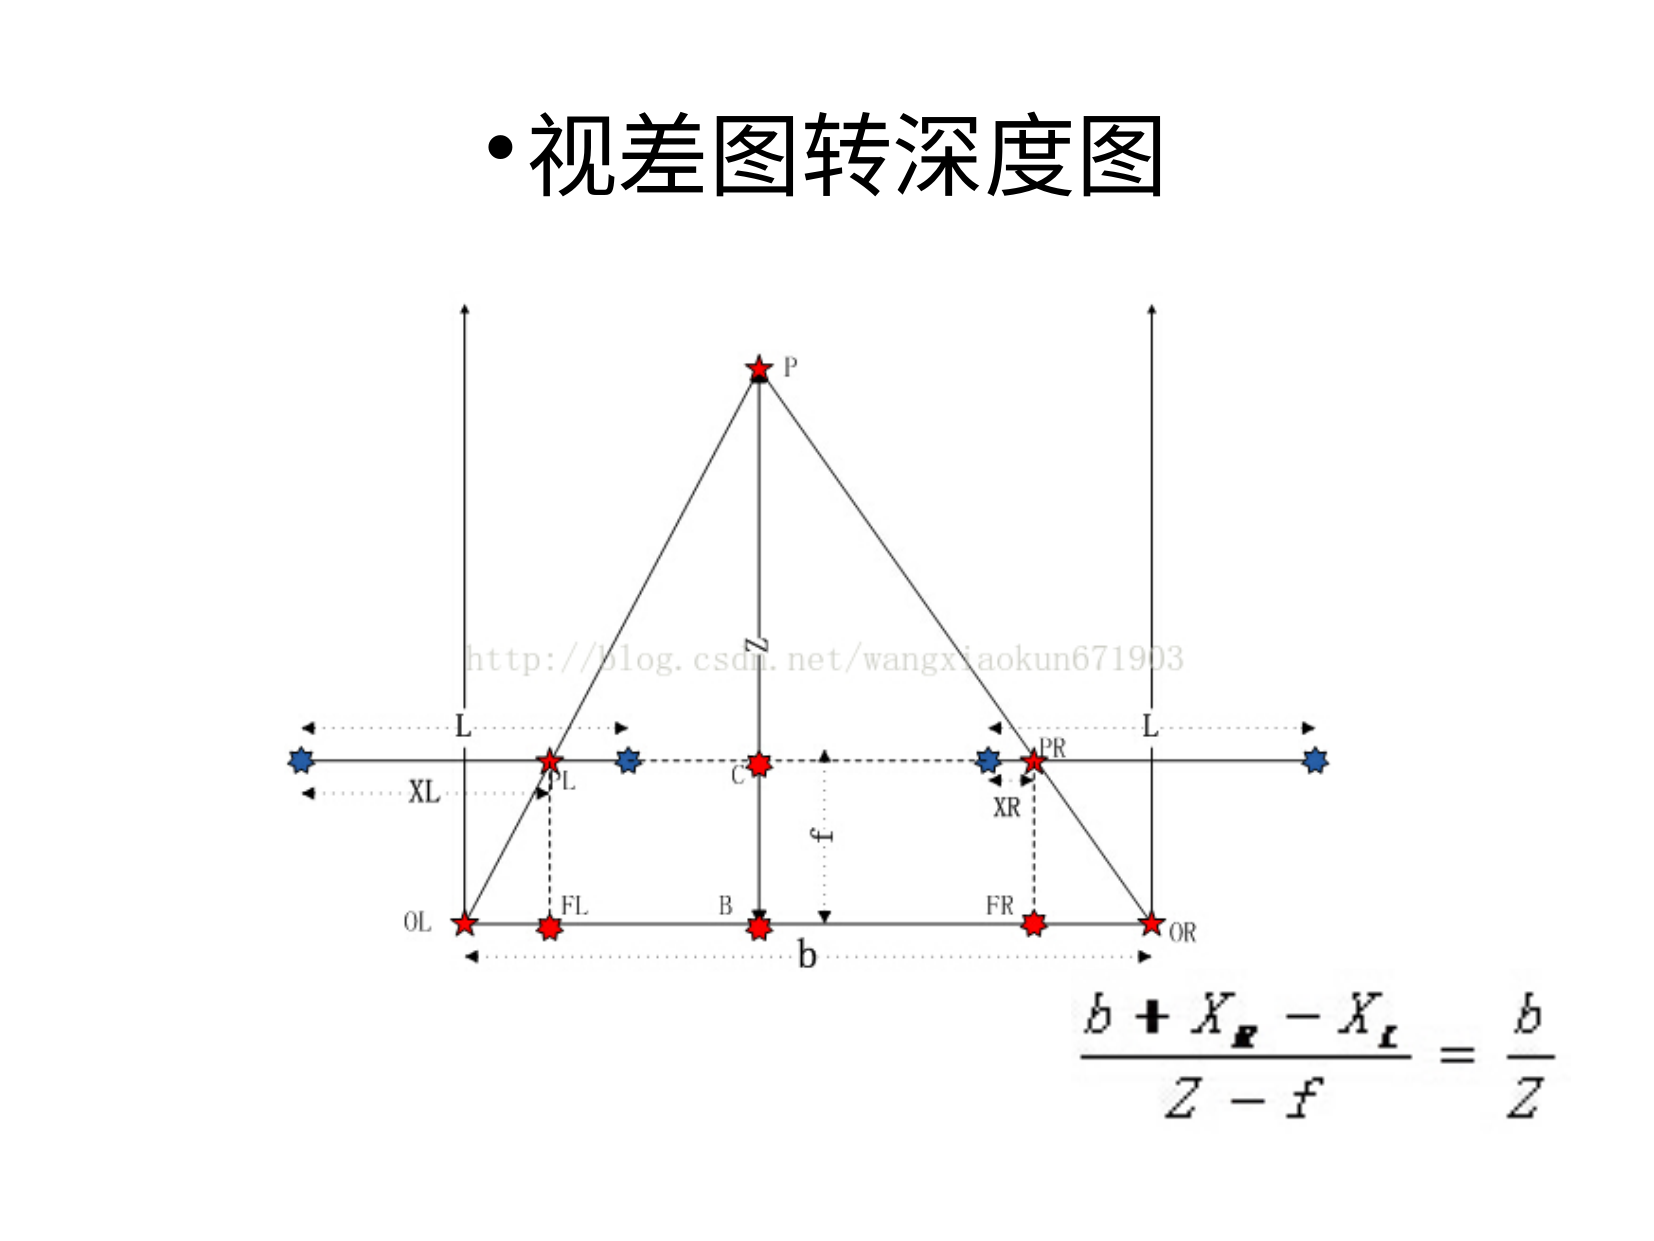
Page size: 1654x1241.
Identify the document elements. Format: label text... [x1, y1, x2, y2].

text_box 视差图转深度图 [82, 49, 1571, 257]
picture [284, 289, 1572, 1135]
